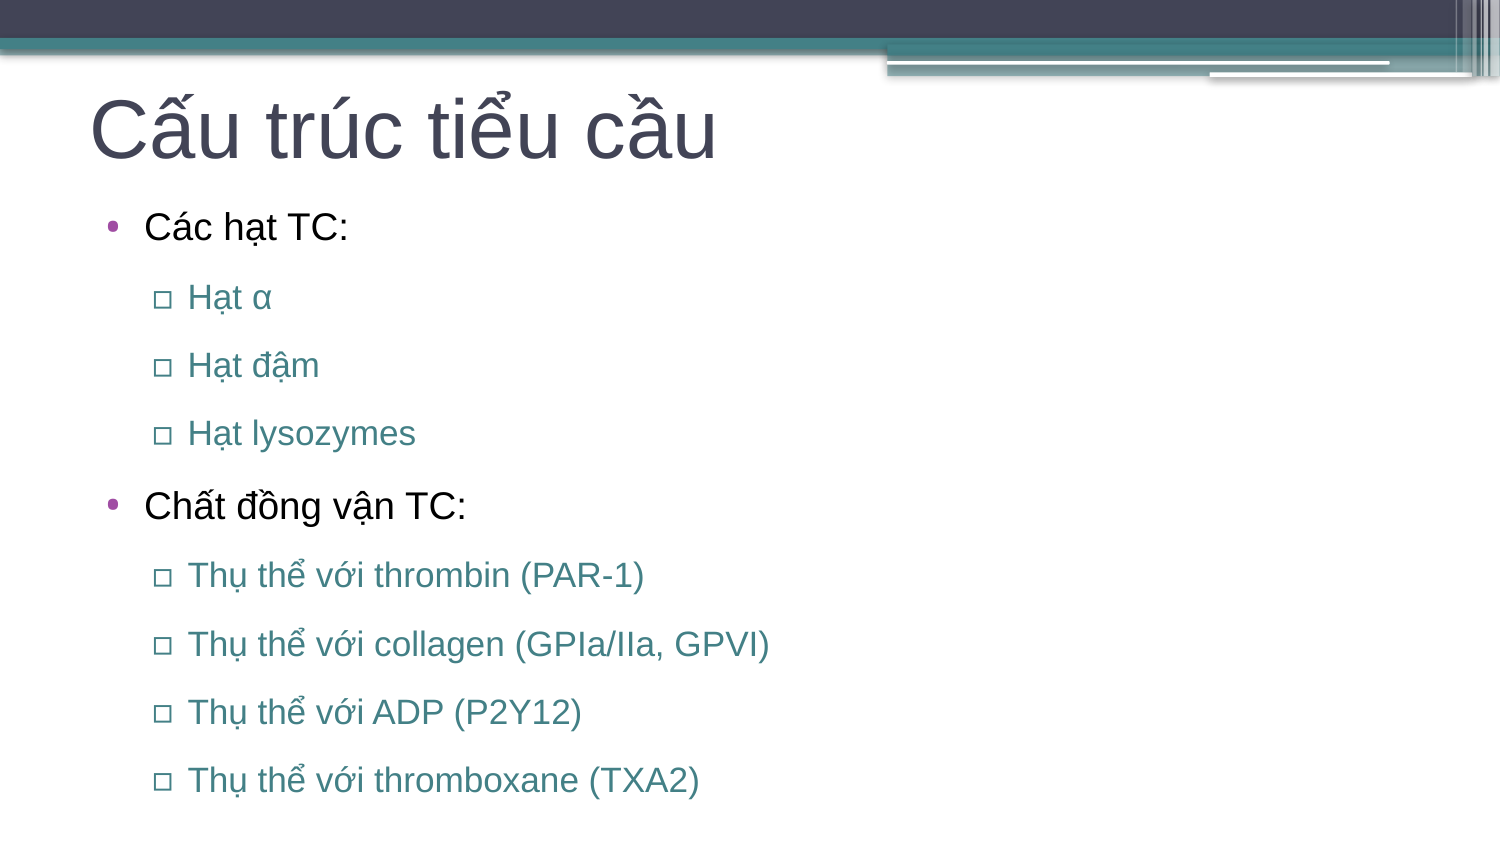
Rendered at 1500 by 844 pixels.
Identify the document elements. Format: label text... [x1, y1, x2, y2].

title Cấu trúc tiểu cầu [75, 59, 1425, 171]
list Các hạt TC: Hạt α Hạt đậm Hạt lysozymes Chất đồng vận TC: Thụ thể với thrombin (PAR-1) Thụ thể với collagen (GPIa/IIa, GPVI) Thụ thể với ADP (P2Y12) Thụ thể với thromboxane (TXA2) [75, 171, 1425, 809]
